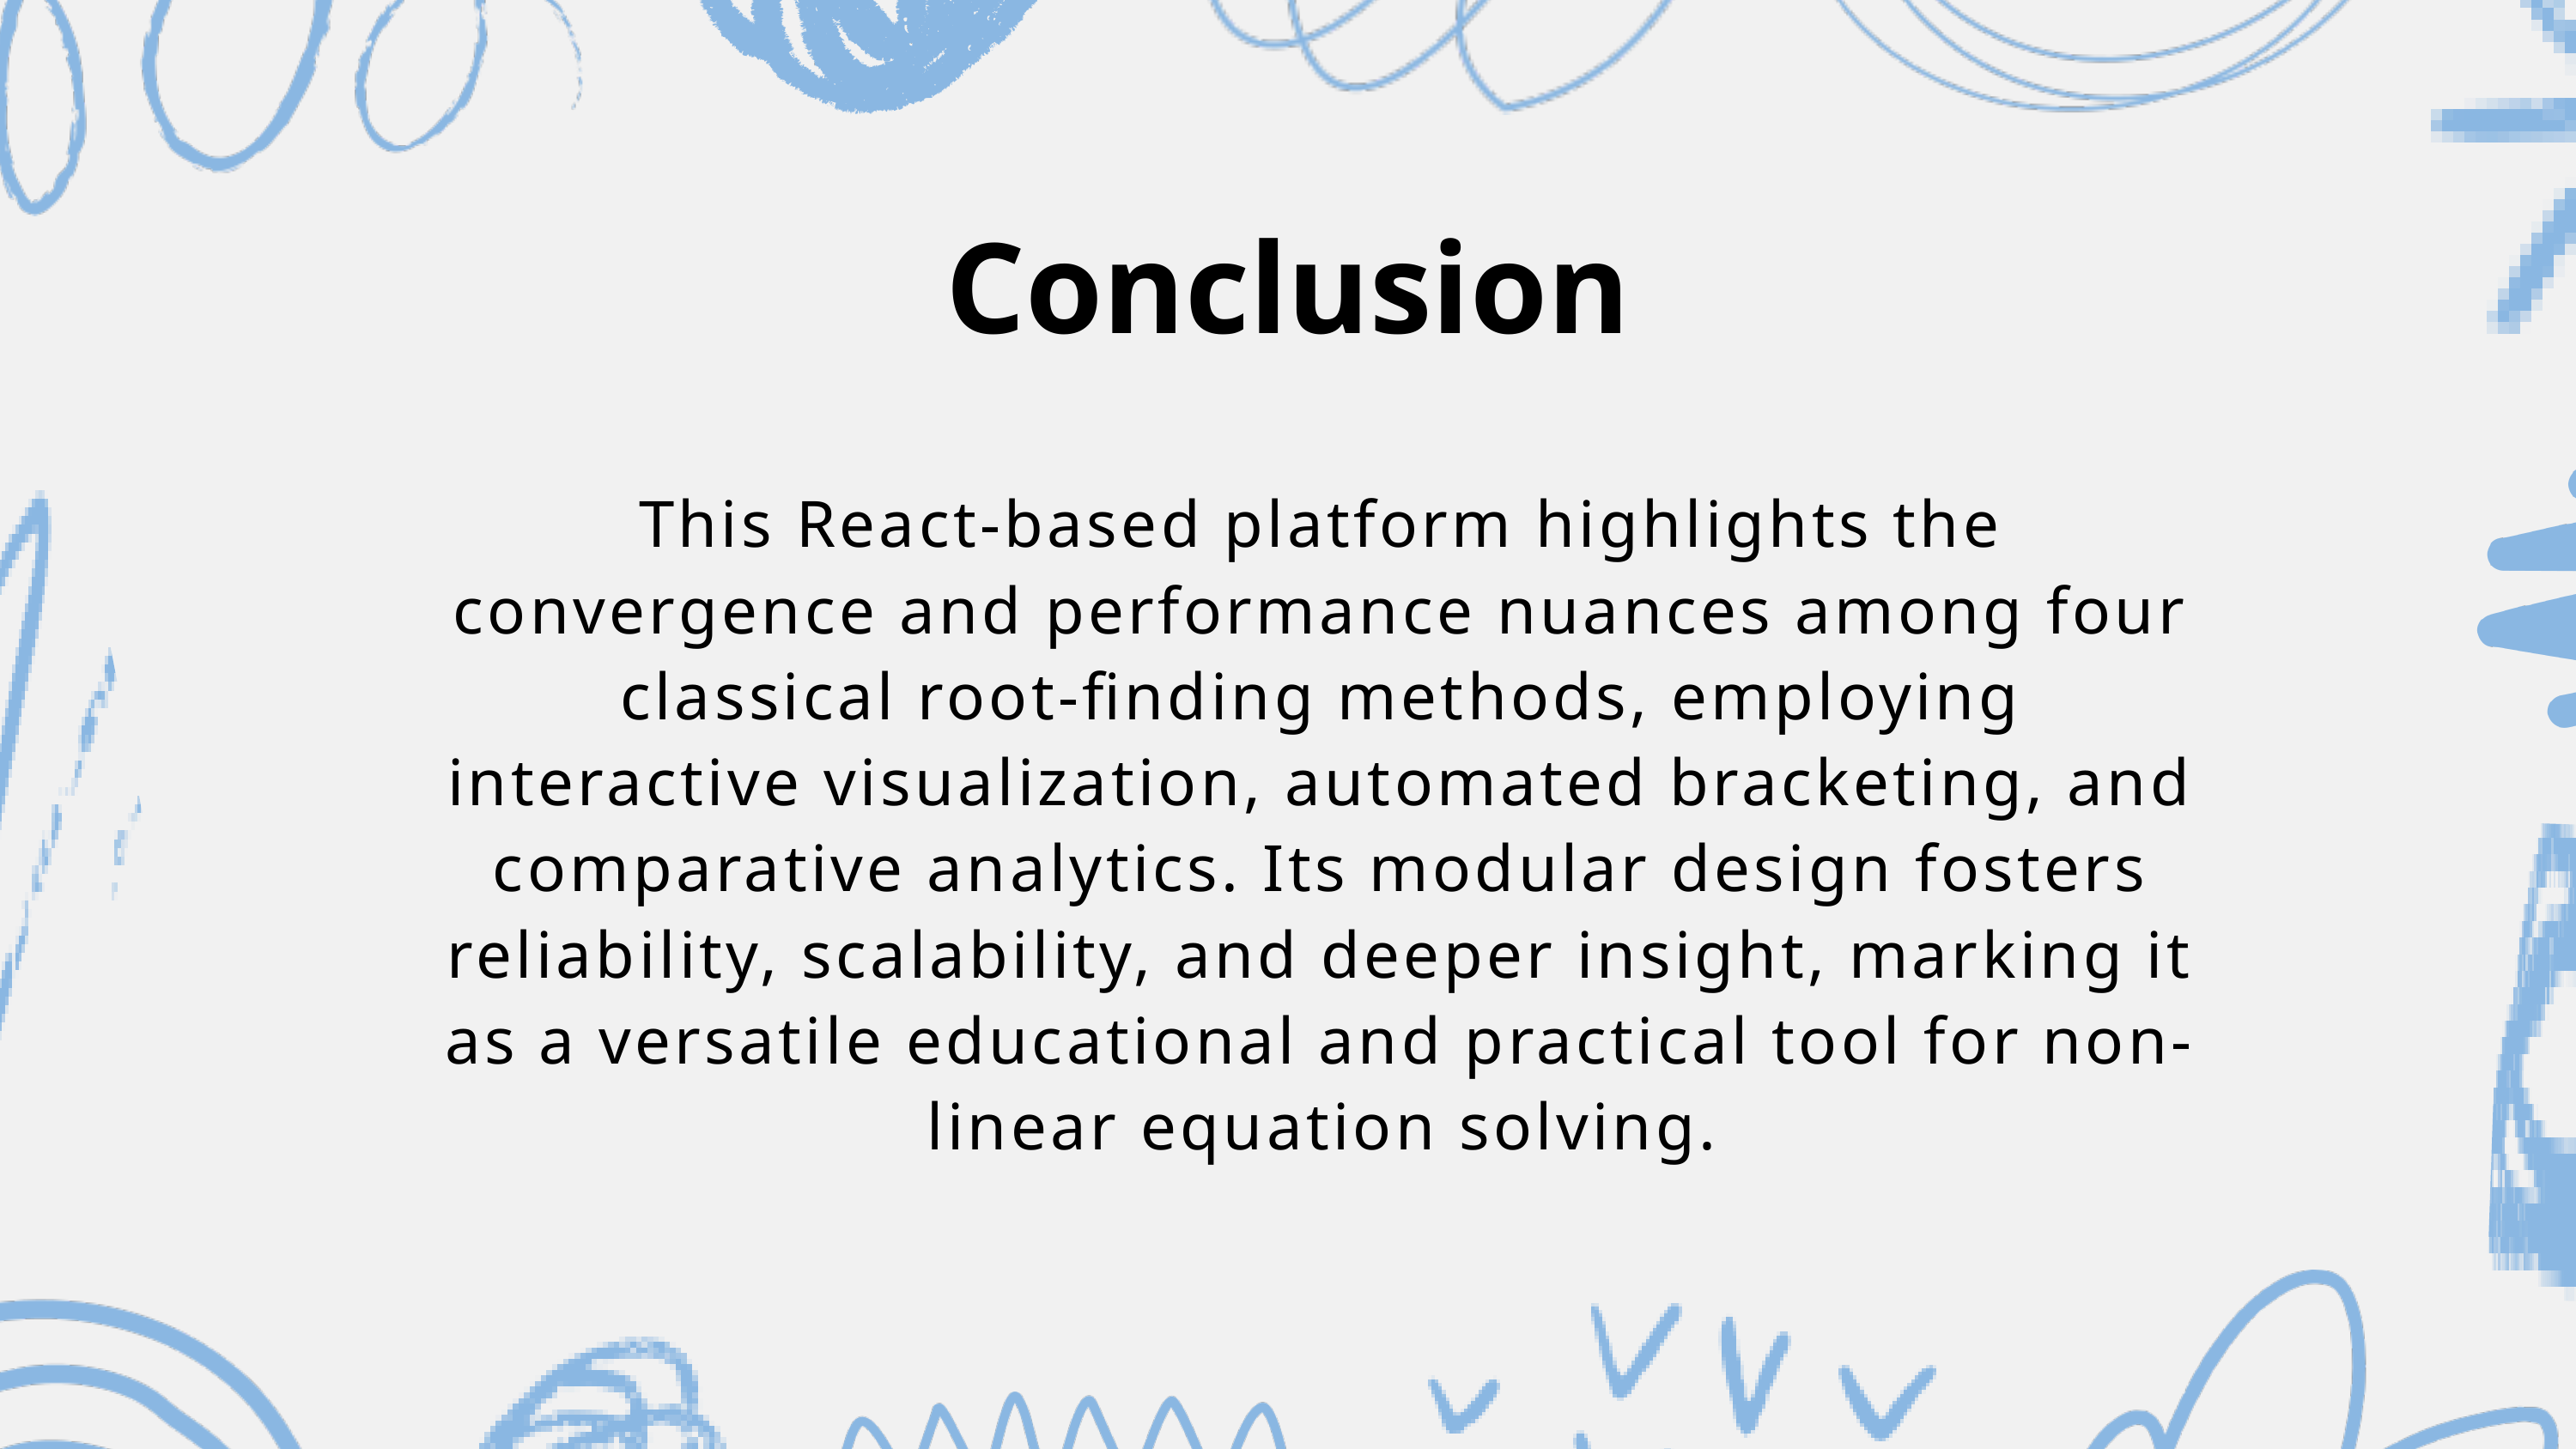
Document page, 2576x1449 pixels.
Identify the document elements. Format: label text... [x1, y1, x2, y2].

text_box [684, 0, 1092, 115]
text_box [1428, 1303, 2002, 1449]
text_box This React-based platform highlights the convergence and performance nuances among four classical root-finding methods, employing interactive visualization, automated bracketing, and comparative analytics. Its modular design fosters reliability, scalability, and deeper insight, marking it as a versatile educational and practical tool for non-linear equation solving. [440, 474, 2205, 1163]
text_box [1803, 0, 2409, 116]
text_box [2041, 1270, 2576, 1449]
text_box [0, 333, 181, 1046]
text_box [2486, 822, 2576, 1301]
text_box [823, 1391, 1288, 1449]
text_box [0, 1270, 362, 1449]
text_box [2464, 334, 2576, 838]
text_box [361, 1337, 726, 1449]
text_box Conclusion [582, 237, 1994, 360]
text_box [2431, 0, 2576, 334]
text_box [0, 0, 583, 216]
text_box [1092, 0, 1830, 115]
